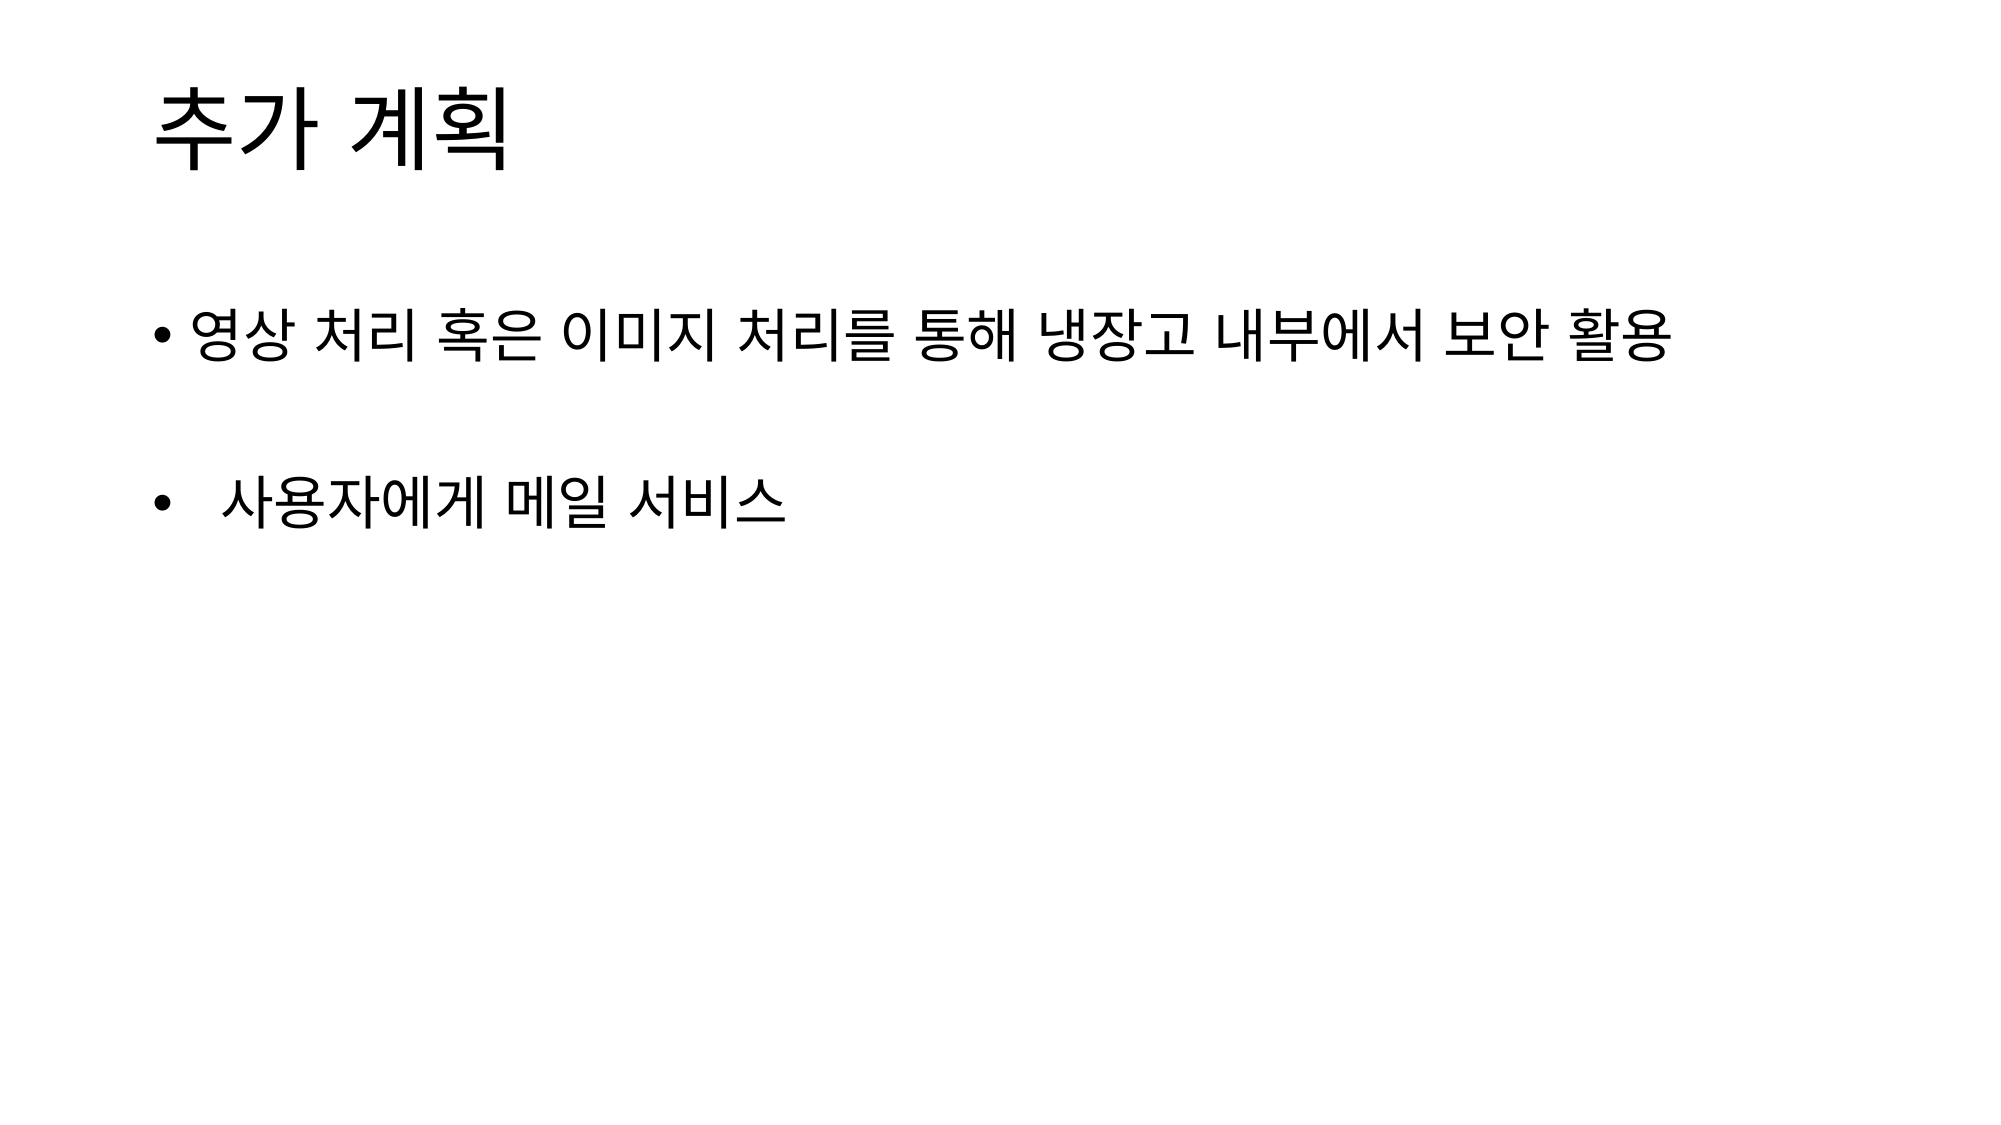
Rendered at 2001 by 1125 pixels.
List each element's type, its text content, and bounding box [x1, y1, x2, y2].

list 영상 처리 혹은 이미지 처리를 통해 냉장고 내부에서 보안 활용 사용자에게 메일 서비스 [137, 299, 1788, 1014]
title 추가 계획 [137, 25, 1863, 243]
